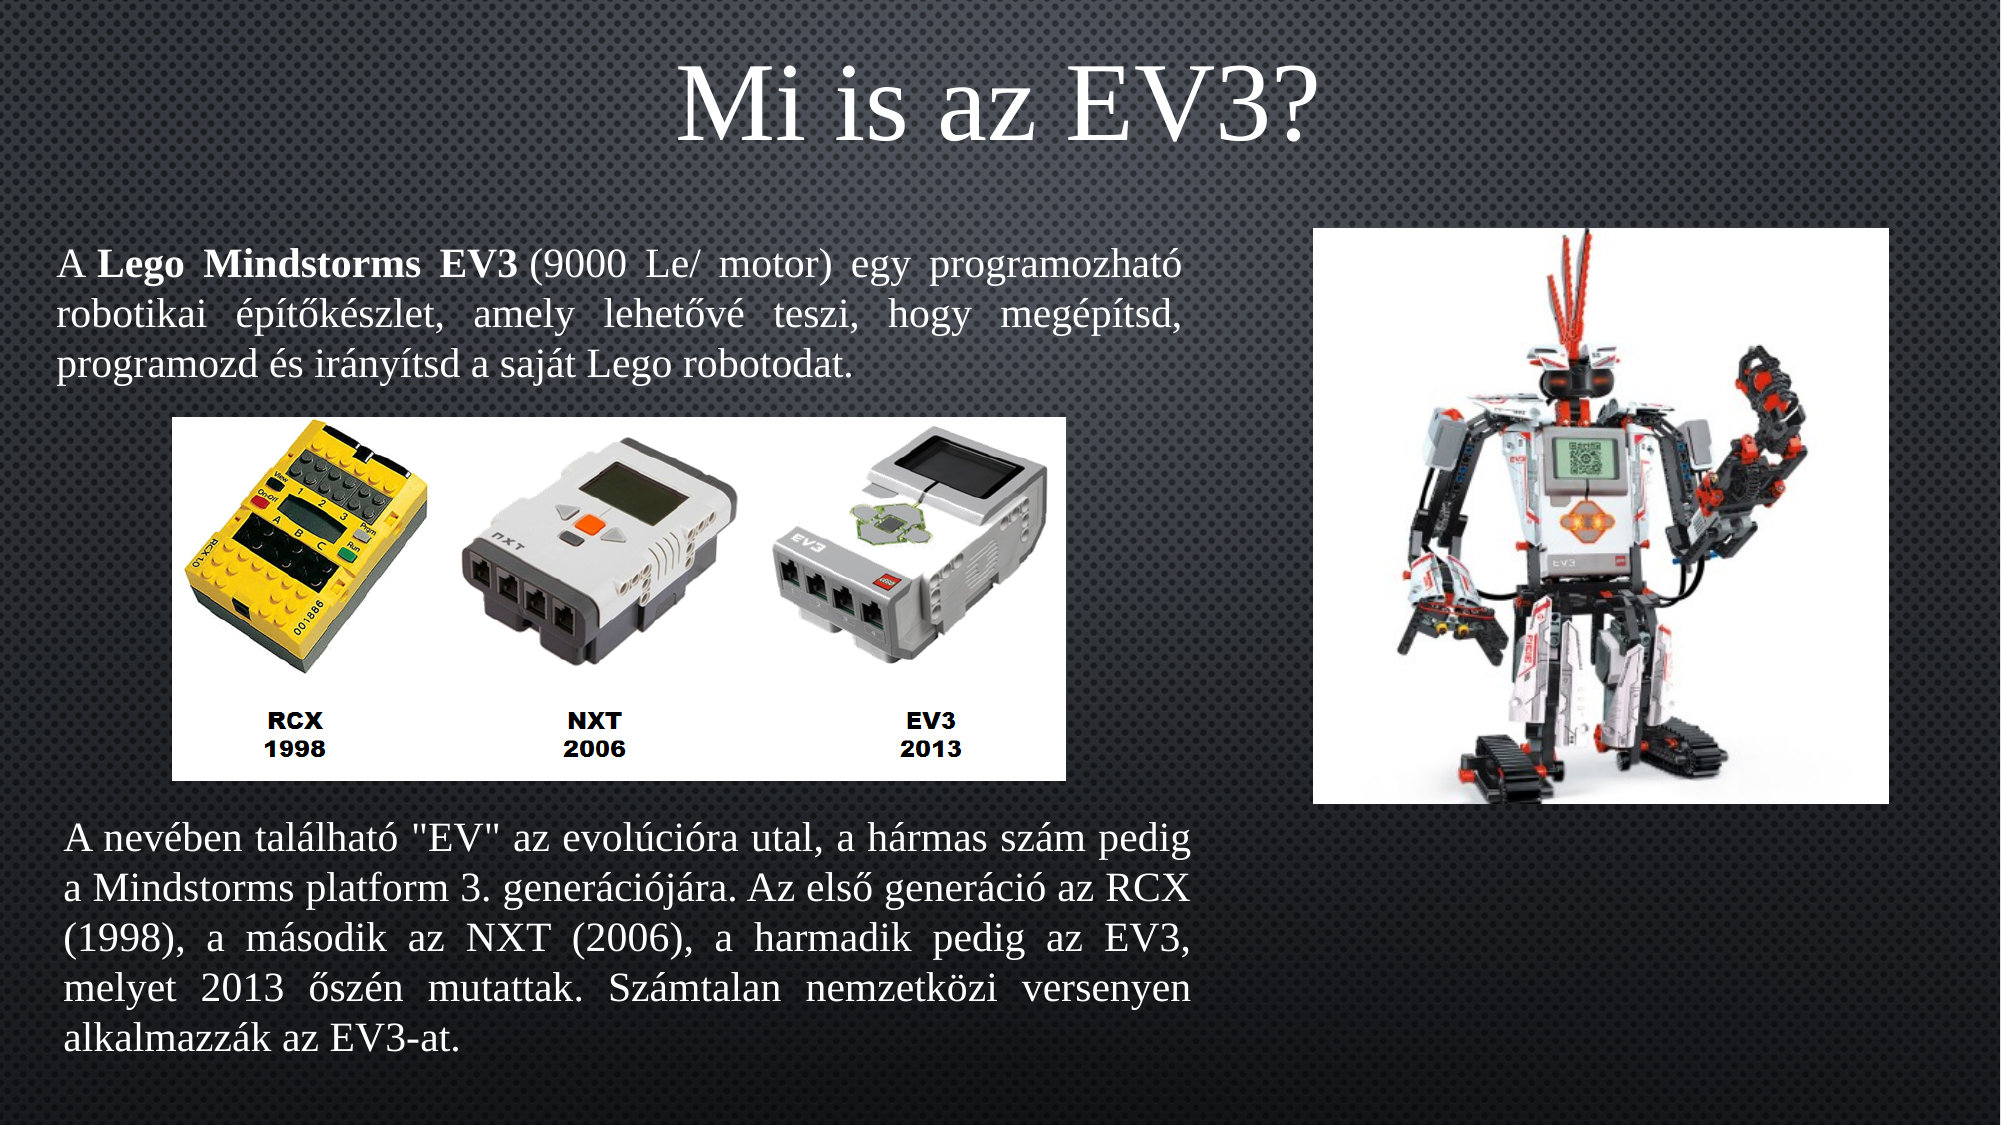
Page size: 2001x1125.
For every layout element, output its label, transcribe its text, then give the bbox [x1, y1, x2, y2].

picture [1313, 228, 1890, 805]
picture [172, 417, 1066, 782]
text_box A nevében található "EV" az evolúcióra utal, a hármas szám pedig a Mindstorms platform 3. generációjára. Az első generáció az RCX (1998), a második az NXT (2006), a harmadik pedig az EV3, melyet 2013 őszén mutattak. Számtalan nemzetközi versenyen alkalmazzák az EV3-at. [48, 802, 1208, 1068]
text_box Mi is az EV3? [627, 20, 1371, 171]
text_box A Lego Mindstorms EV3 (9000 Le/ motor) egy programozható robotikai építőkészlet, amely lehetővé teszi, hogy megépítsd, programozd és irányítsd a saját Lego robotodat. [41, 227, 1199, 393]
